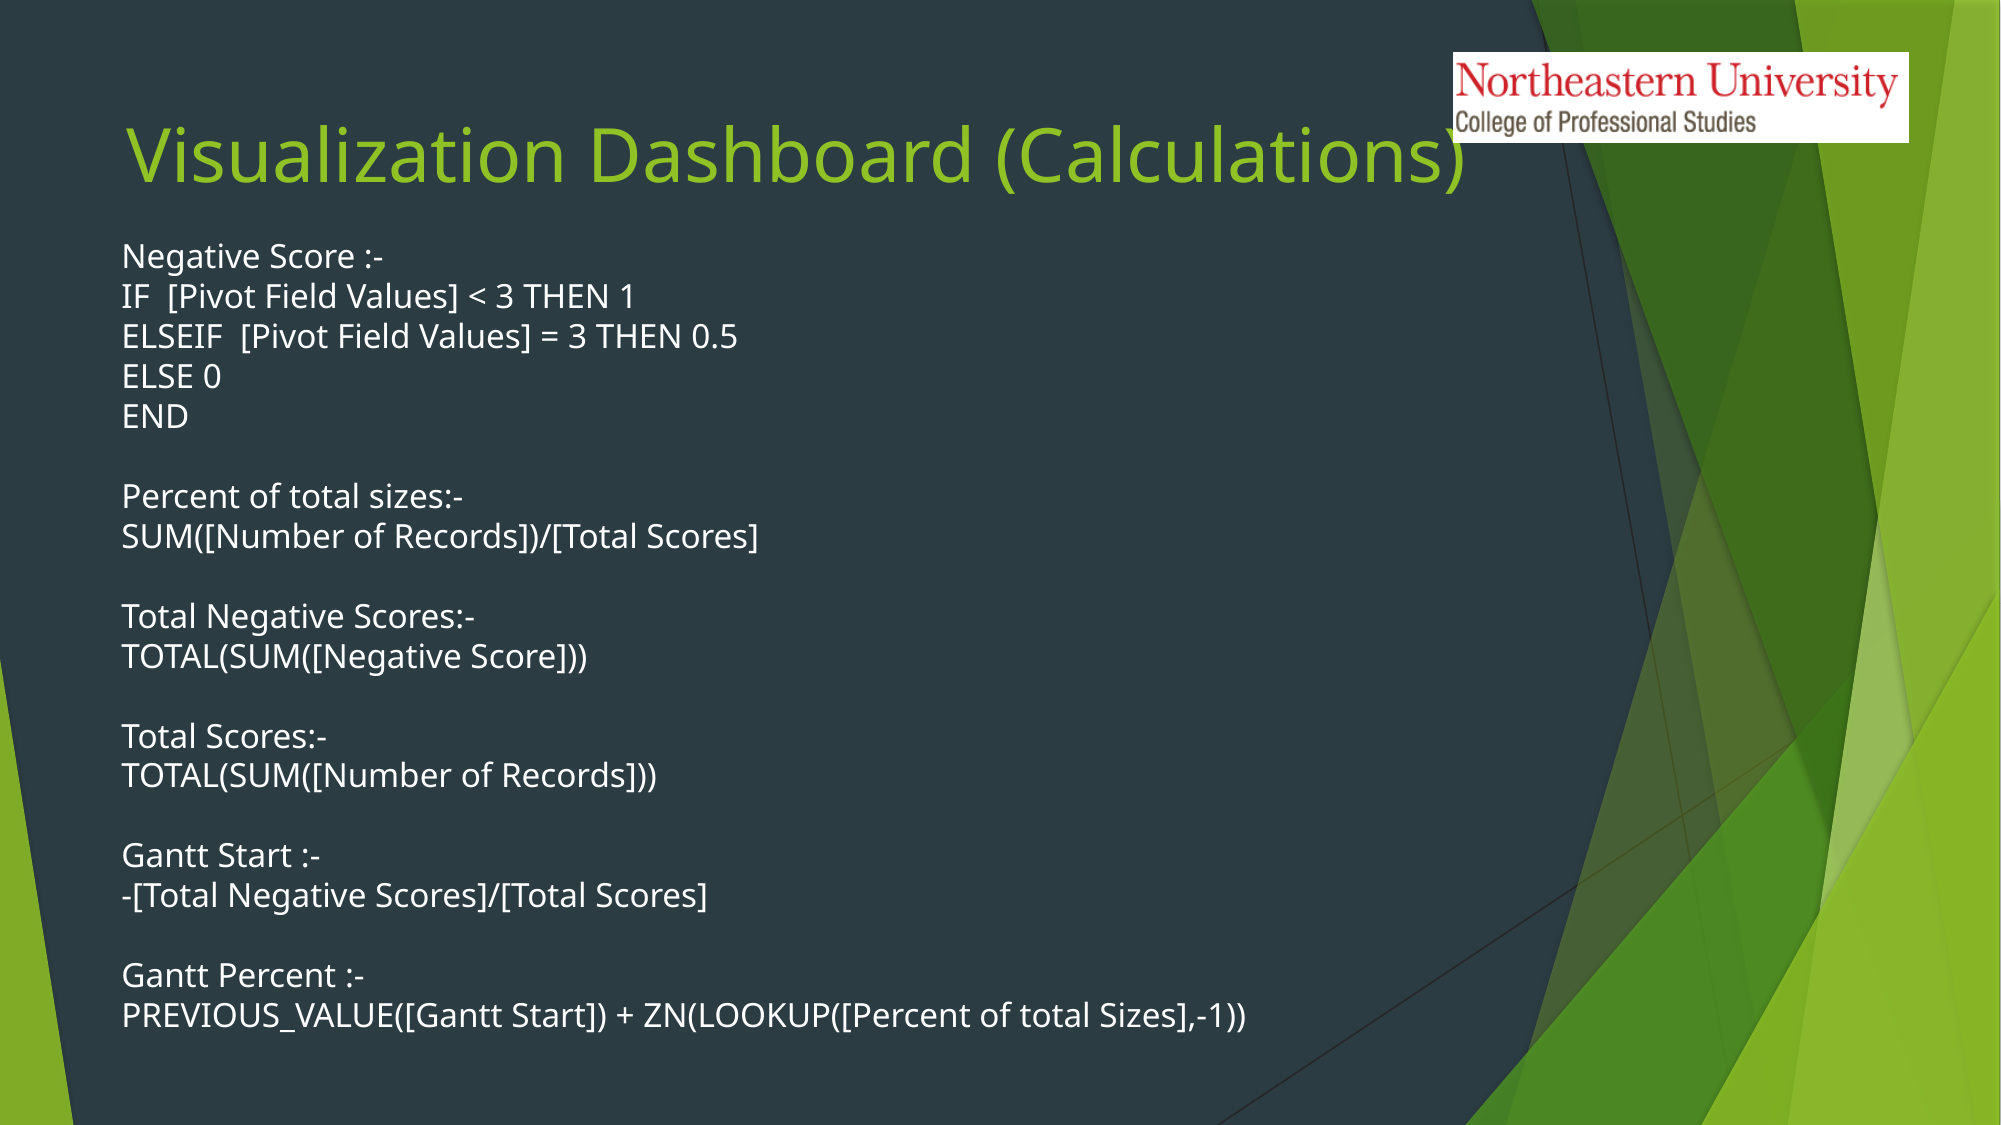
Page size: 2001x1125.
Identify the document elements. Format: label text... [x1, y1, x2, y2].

picture [1452, 51, 1910, 143]
title Visualization Dashboard (Calculations) [111, 99, 1522, 317]
text_box Negative Score :- IF [Pivot Field Values] < 3 THEN 1 ELSEIF [Pivot Field Values] = 3 THEN 0.5 ELSE 0 END Percent of total sizes:- SUM([Number of Records])/[Total Scores] Total Negative Scores:- TOTAL(SUM([Negative Score])) Total Scores:- TOTAL(SUM([Number of Records])) Gantt Start :- -[Total Negative Scores]/[Total Scores] Gantt Percent :- PREVIOUS_VALUE([Gantt Start]) + ZN(LOOKUP([Percent of total Sizes],-1)) [106, 228, 1263, 1042]
